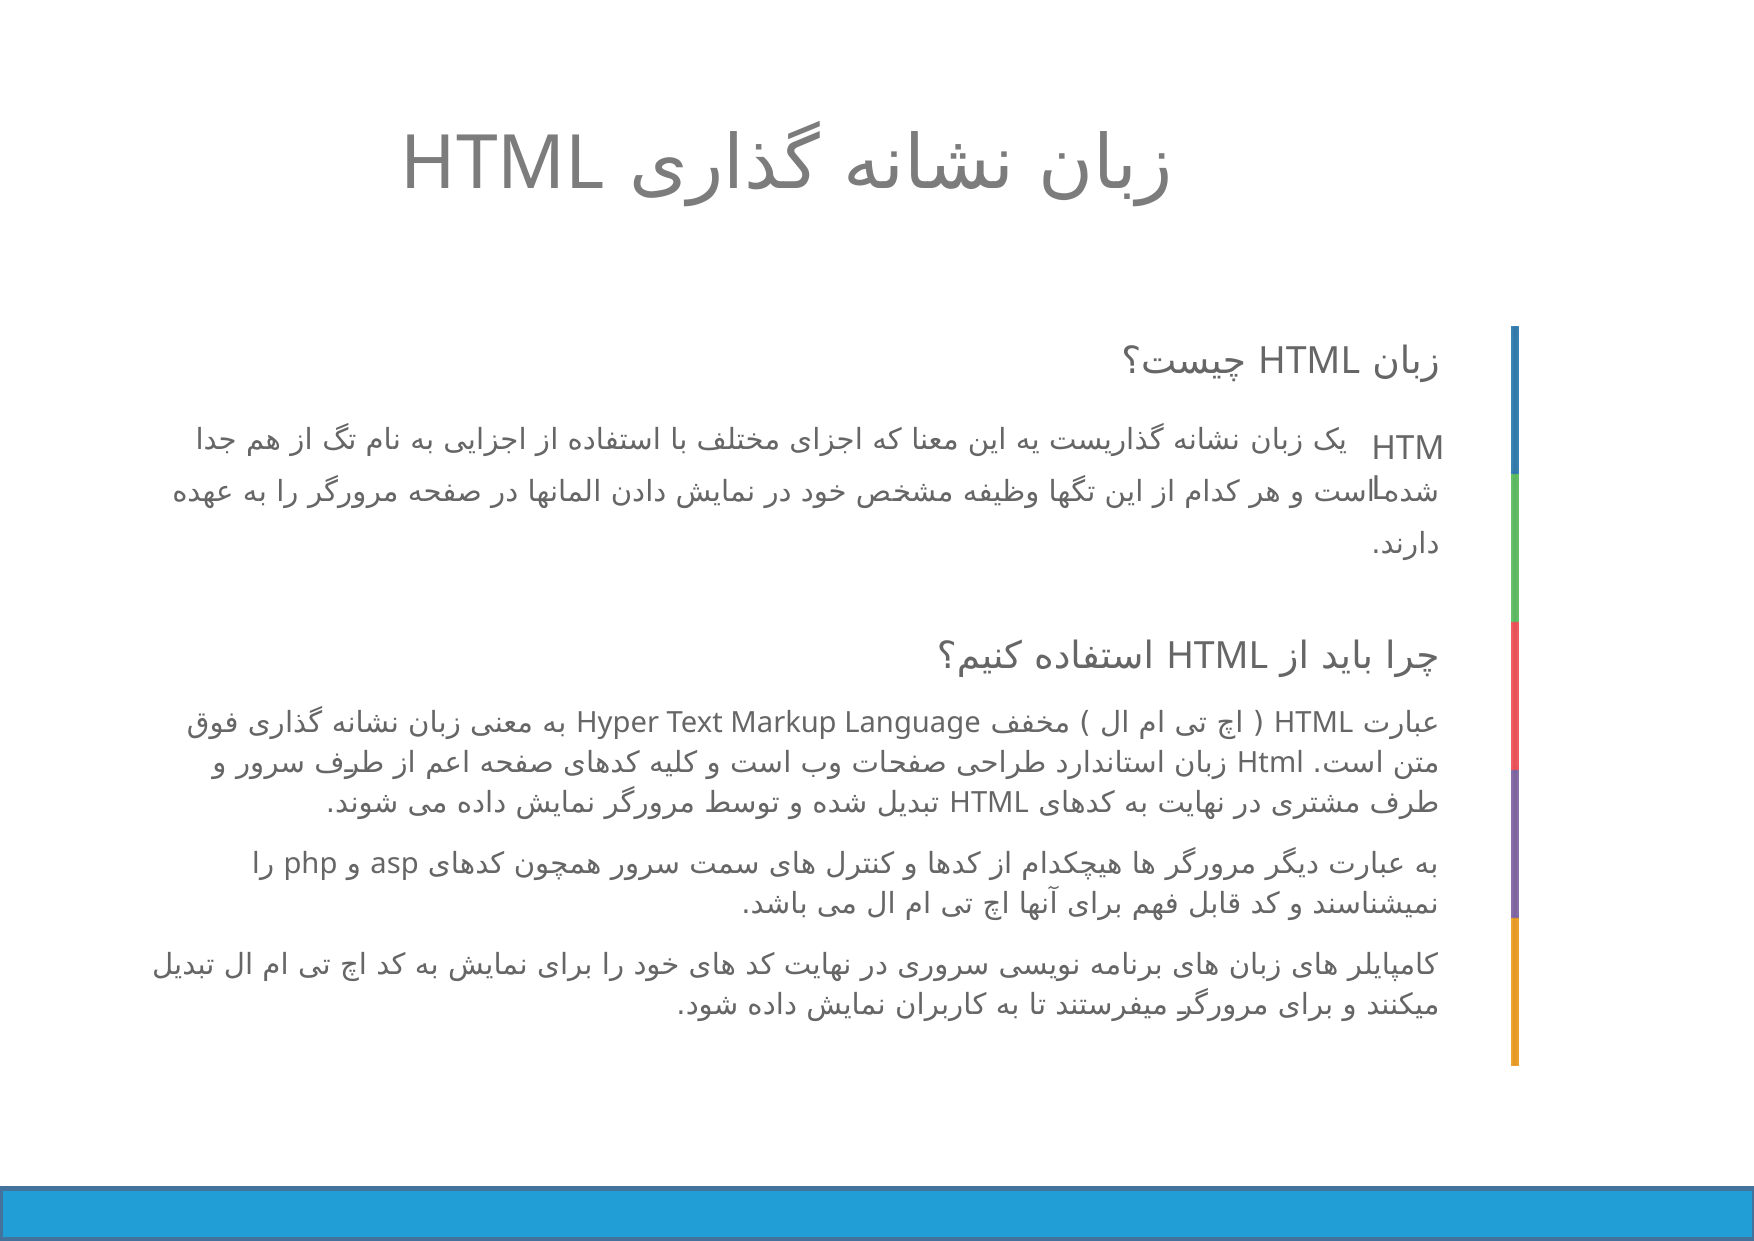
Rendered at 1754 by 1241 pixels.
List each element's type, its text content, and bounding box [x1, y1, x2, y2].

text_box زبان نشانه گذاری HTML [119, 116, 1455, 223]
text_box HTML [1356, 418, 1462, 843]
text_box زبان HTML چیست؟ یک زبان نشانه گذاریست یه این معنا که اجزای مختلف با استفاده از اجزایی به نام تگ از هم جدا شده است و هر کدام از این تگها وظیفه مشخص خود در نمایش دادن المانها در صفحه مرورگر را به عهده دارند. چرا باید از HTML استفاده کنیم؟ عبارت HTML ( اچ تی ام ال ) مخفف Hyper Text Markup Language به معنی زبان نشانه گذاری فوق متن است. Html زبان استاندارد طراحی صفحات وب است و کليه کدهای صفحه اعم از طرف سرور و طرف مشتری در نهايت به کدهای HTML تبديل شده و توسط مرورگر نمايش داده می شوند. به عبارت دیگر مرورگر ها هیچکدام از کدها و کنترل های سمت سرور همچون کدهای asp و php را نمیشناسند و کد قابل فهم برای آنها اچ تی ام ال می باشد. کامپایلر های زبان های برنامه نویسی سروری در نهایت کد های خود را برای نمایش به کد اچ تی ام ال تبدیل میکنند و برای مرورگر میفرستند تا به کاربران نمایش داده شود. [119, 333, 1455, 1046]
picture [1511, 326, 1519, 1066]
